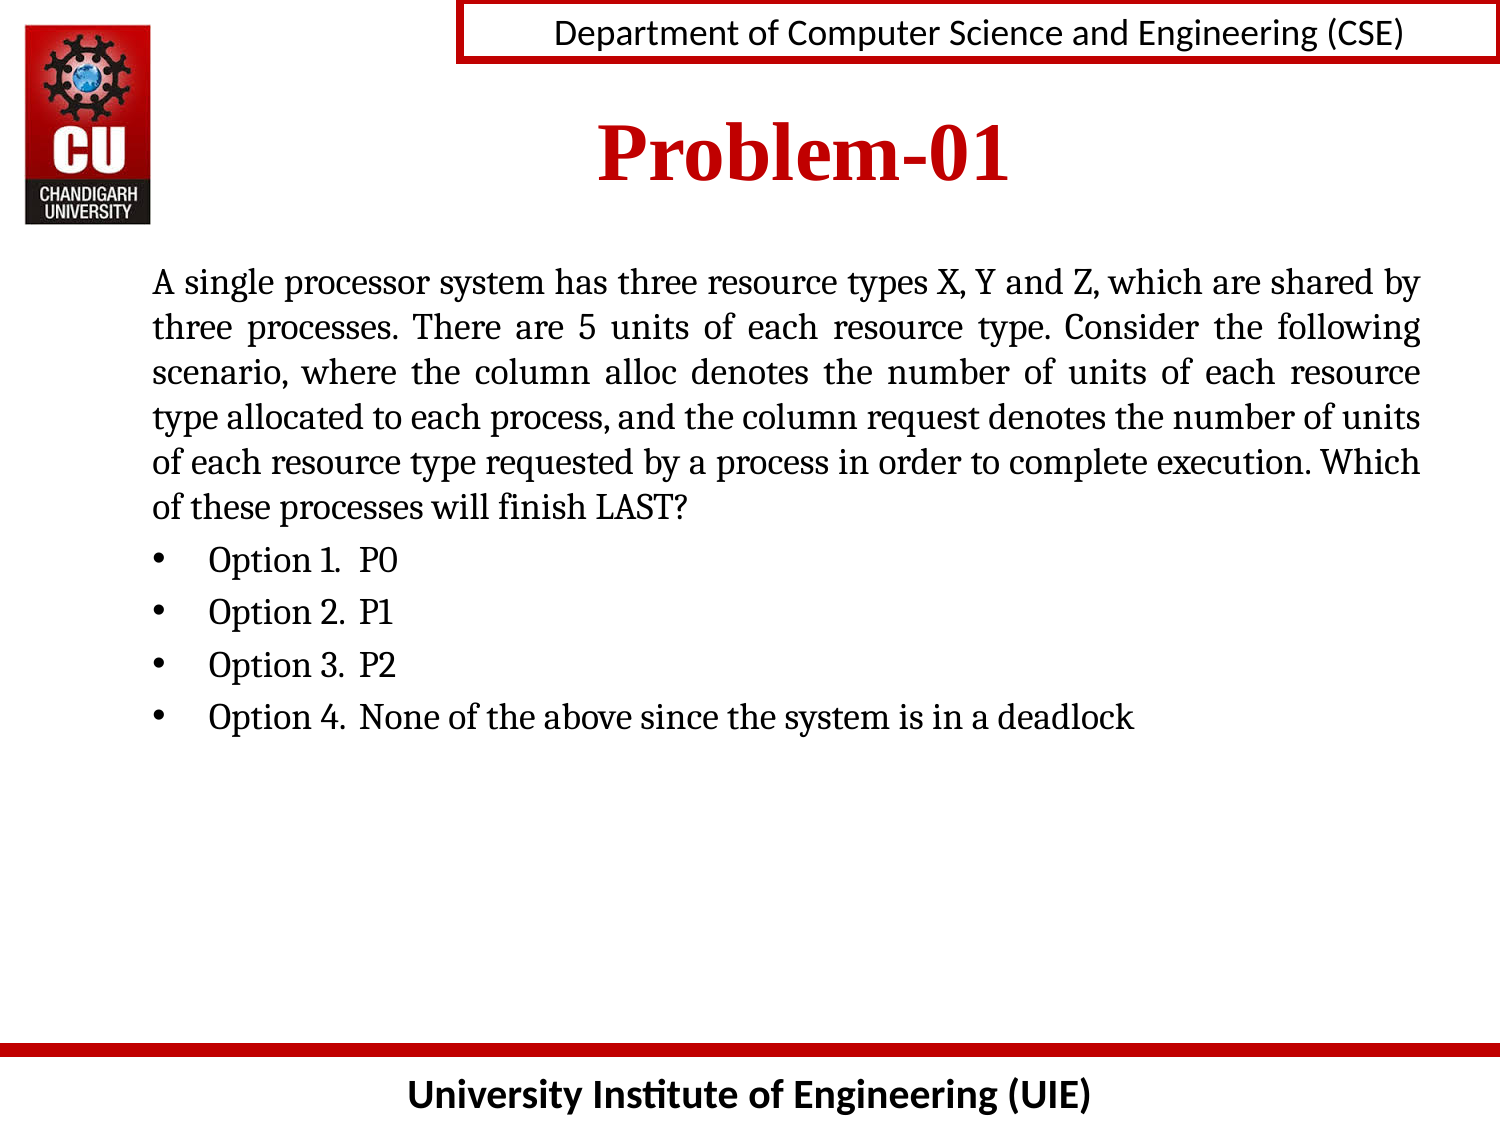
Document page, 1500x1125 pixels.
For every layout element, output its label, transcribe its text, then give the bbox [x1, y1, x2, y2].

picture [24, 24, 151, 225]
title Problem-01 [174, 99, 1436, 195]
list A single processor system has three resource types X, Y and Z, which are shared by three processes. There are 5 units of each resource type. Consider the following scenario, where the column alloc denotes the number of units of each resource type allocated to each process, and the column request denotes the number of units of each resource type requested by a process in order to complete execution. Which of these processes will finish LAST? Option 1. P0 Option 2. P1 Option 3. P2 Option 4. None of the above since the system is in a deadlock [137, 249, 1438, 906]
